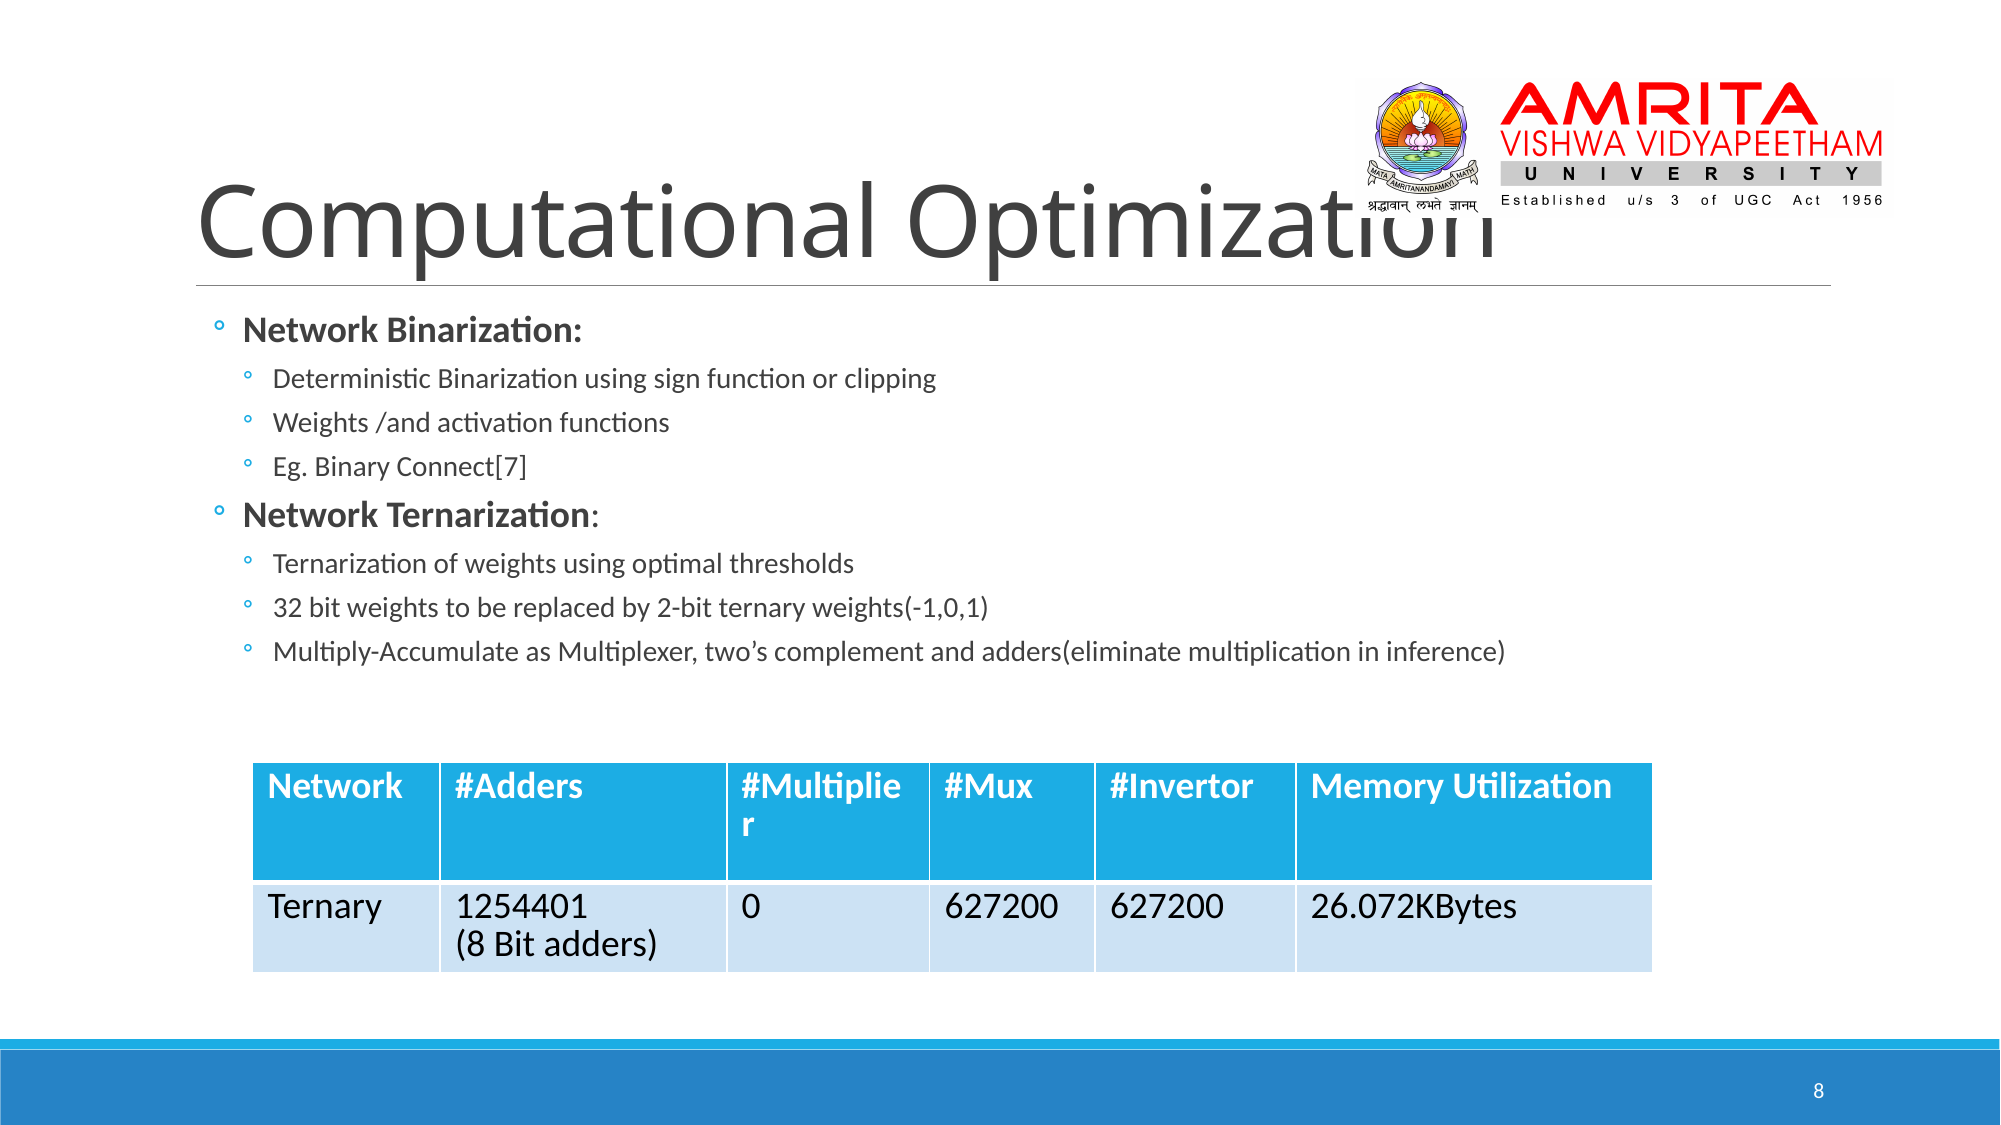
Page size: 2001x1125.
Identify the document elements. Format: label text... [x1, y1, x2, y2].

table_cell Ternary [253, 885, 439, 972]
table_cell 0 [728, 885, 929, 972]
picture [1354, 77, 1894, 219]
table_header Memory Utilization [1297, 763, 1652, 880]
title Computational Optimization [180, 47, 1830, 285]
slide_number 8 [1624, 1059, 1840, 1120]
table_cell 26.072KBytes [1297, 885, 1652, 972]
list Network Binarization: Deterministic Binarization using sign function or clipping Weights /and activation functions Eg. Binary Connect[7] Network Ternarization: Ternarization of weights using optimal thresholds 32 bit weights to be replaced by 2-bit ternary weights(-1,0,1) Multiply-Accumulate as Multiplexer, two’s complement and adders(eliminate multiplication in inference) [180, 302, 1830, 963]
table_header #Adders [441, 763, 726, 880]
table_cell 627200 [1096, 885, 1295, 972]
table_header #Invertor [1096, 763, 1295, 880]
table_cell 1254401 (8 Bit adders) [441, 885, 726, 972]
table_header #Multiplier [728, 763, 929, 880]
table_header Network [253, 763, 439, 880]
table_cell 627200 [930, 885, 1094, 972]
table_header #Mux [930, 763, 1094, 880]
